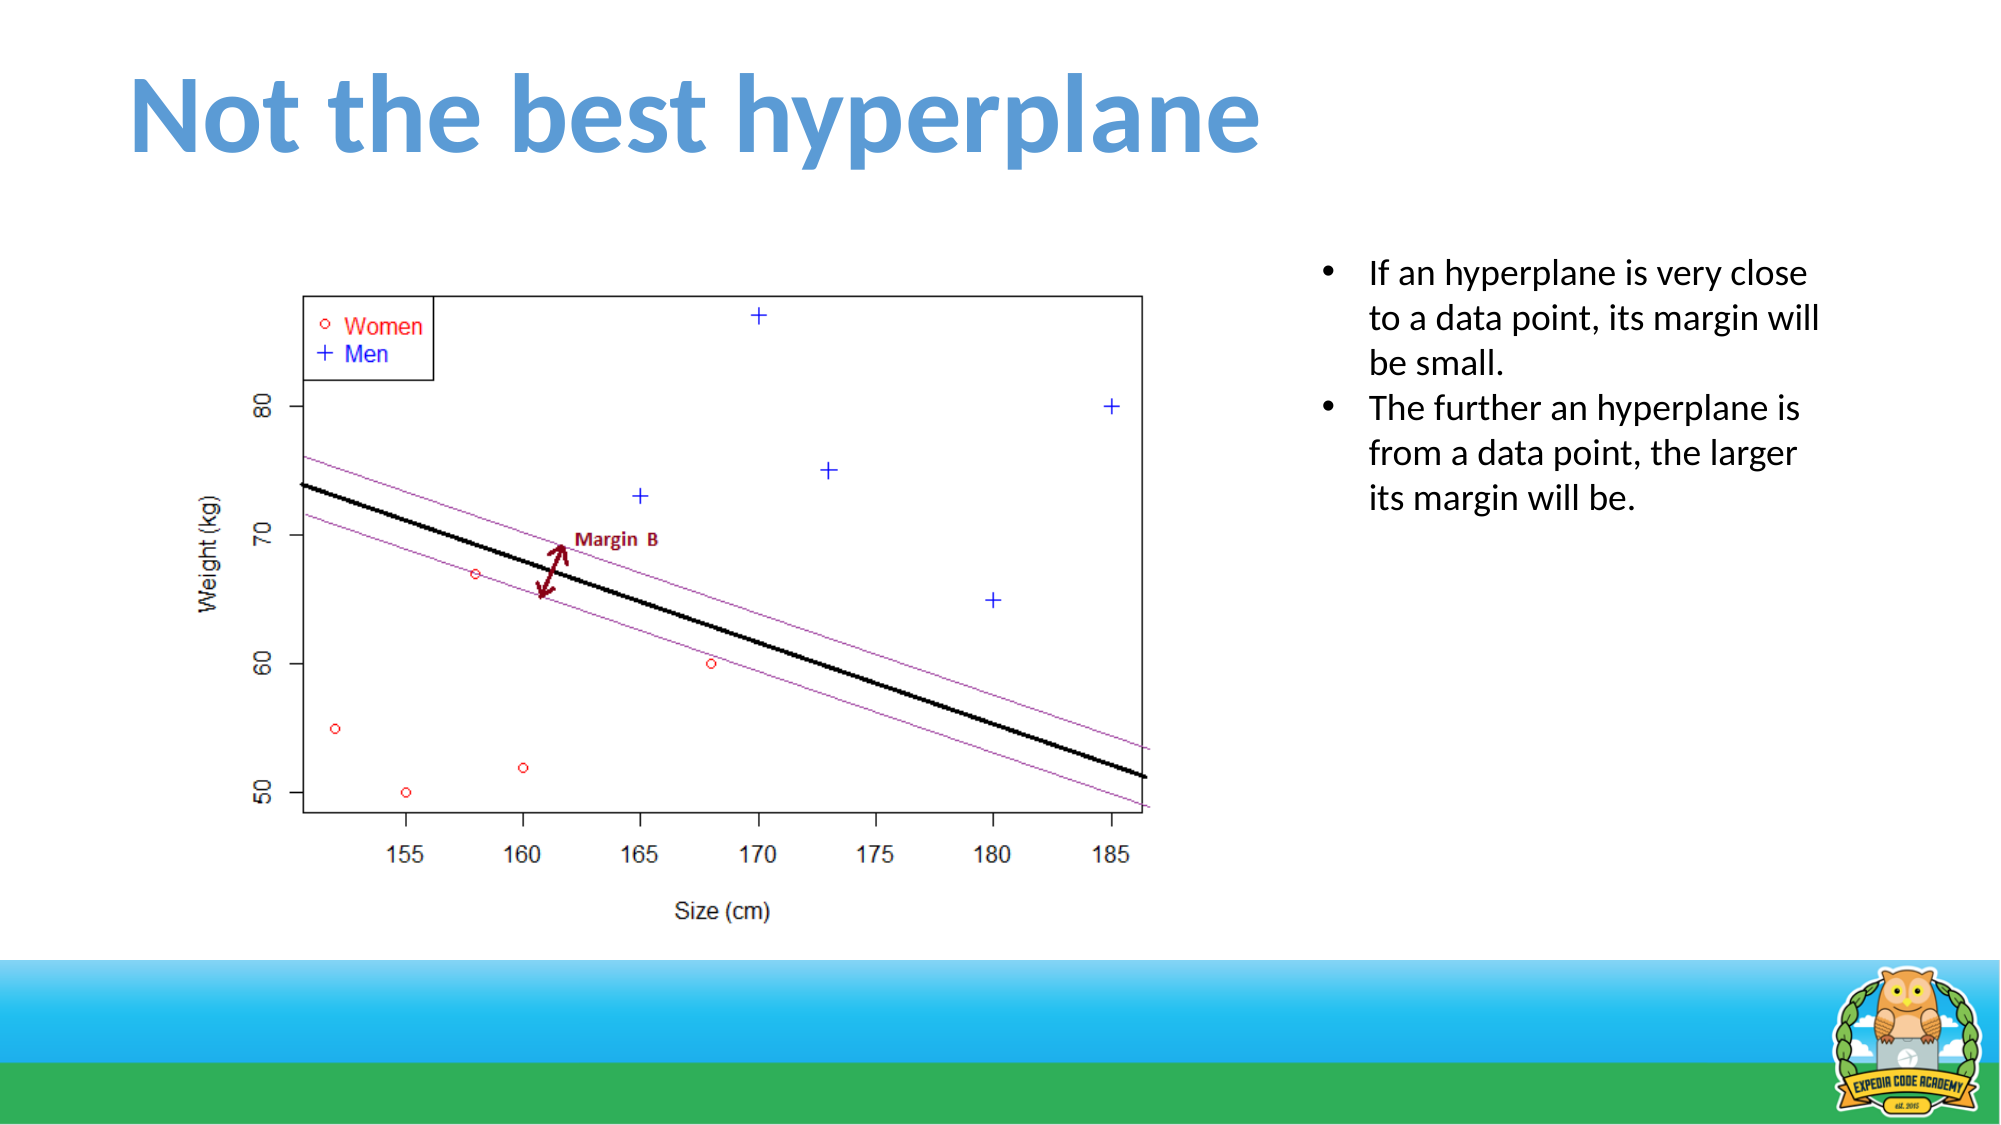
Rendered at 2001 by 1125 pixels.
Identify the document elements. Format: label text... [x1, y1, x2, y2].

text_box Not the best hyperplane [0, 32, 1391, 183]
picture [0, 960, 2000, 1125]
picture [190, 183, 1201, 954]
text_box If an hyperplane is very close to a data point, its margin will be small. The further an hyperplane is from a data point, the larger its margin will be. [1307, 241, 1849, 571]
